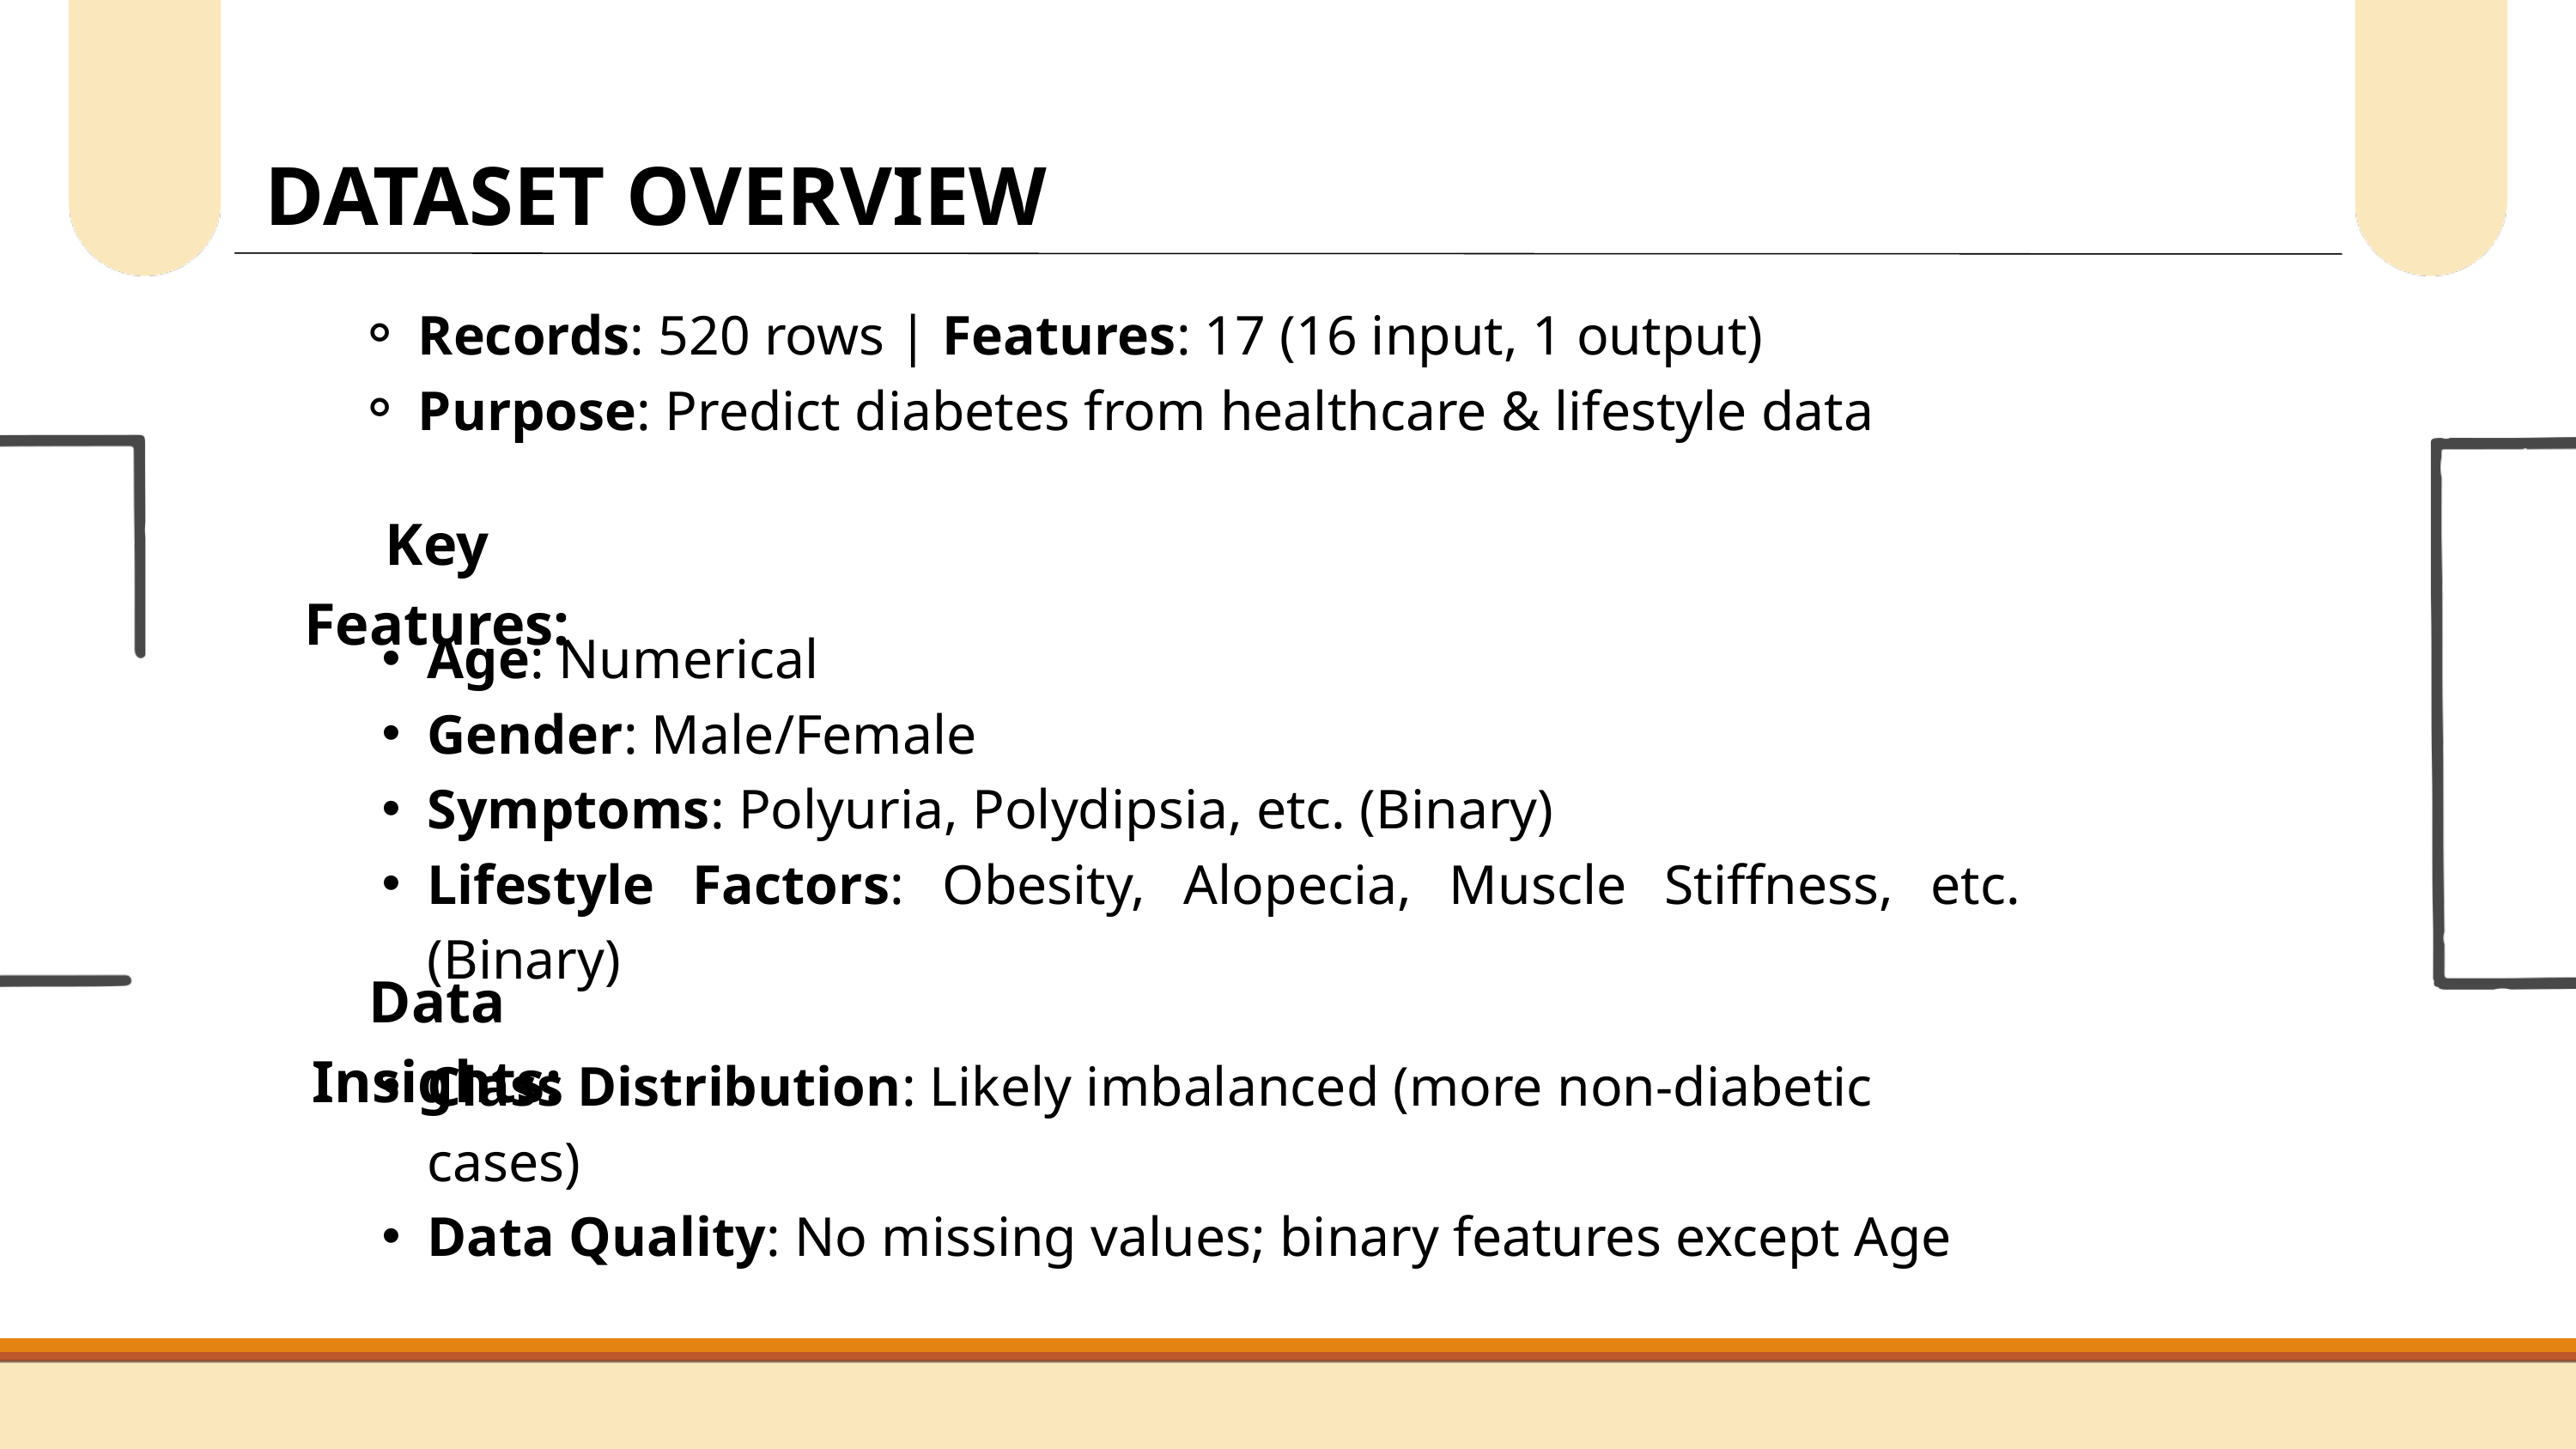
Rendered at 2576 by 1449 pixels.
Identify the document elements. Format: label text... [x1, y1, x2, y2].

text_box Data Insights: [252, 954, 622, 1114]
text_box [2354, 0, 2507, 277]
text_box [0, 434, 146, 990]
text_box [69, 0, 222, 277]
text_box Age: Numerical Gender: Male/Female Symptoms: Polyuria, Polydipsia, etc. (Binary) Lifestyle Factors: Obesity, Alopecia, Muscle Stiffness, etc. (Binary) [336, 614, 2022, 991]
text_box [2431, 434, 2576, 990]
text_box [0, 1337, 2576, 1352]
text_box Records: 520 rows | Features: 17 (16 input, 1 output) Purpose: Predict diabetes from healthcare & lifestyle data [235, 290, 2067, 441]
text_box Class Distribution: Likely imbalanced (more non-diabetic cases) Data Quality: No missing values; binary features except Age [336, 1041, 1965, 1268]
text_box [0, 1360, 2576, 1449]
text_box Key Features: [257, 496, 617, 658]
text_box DATASET OVERVIEW [234, 129, 1078, 242]
